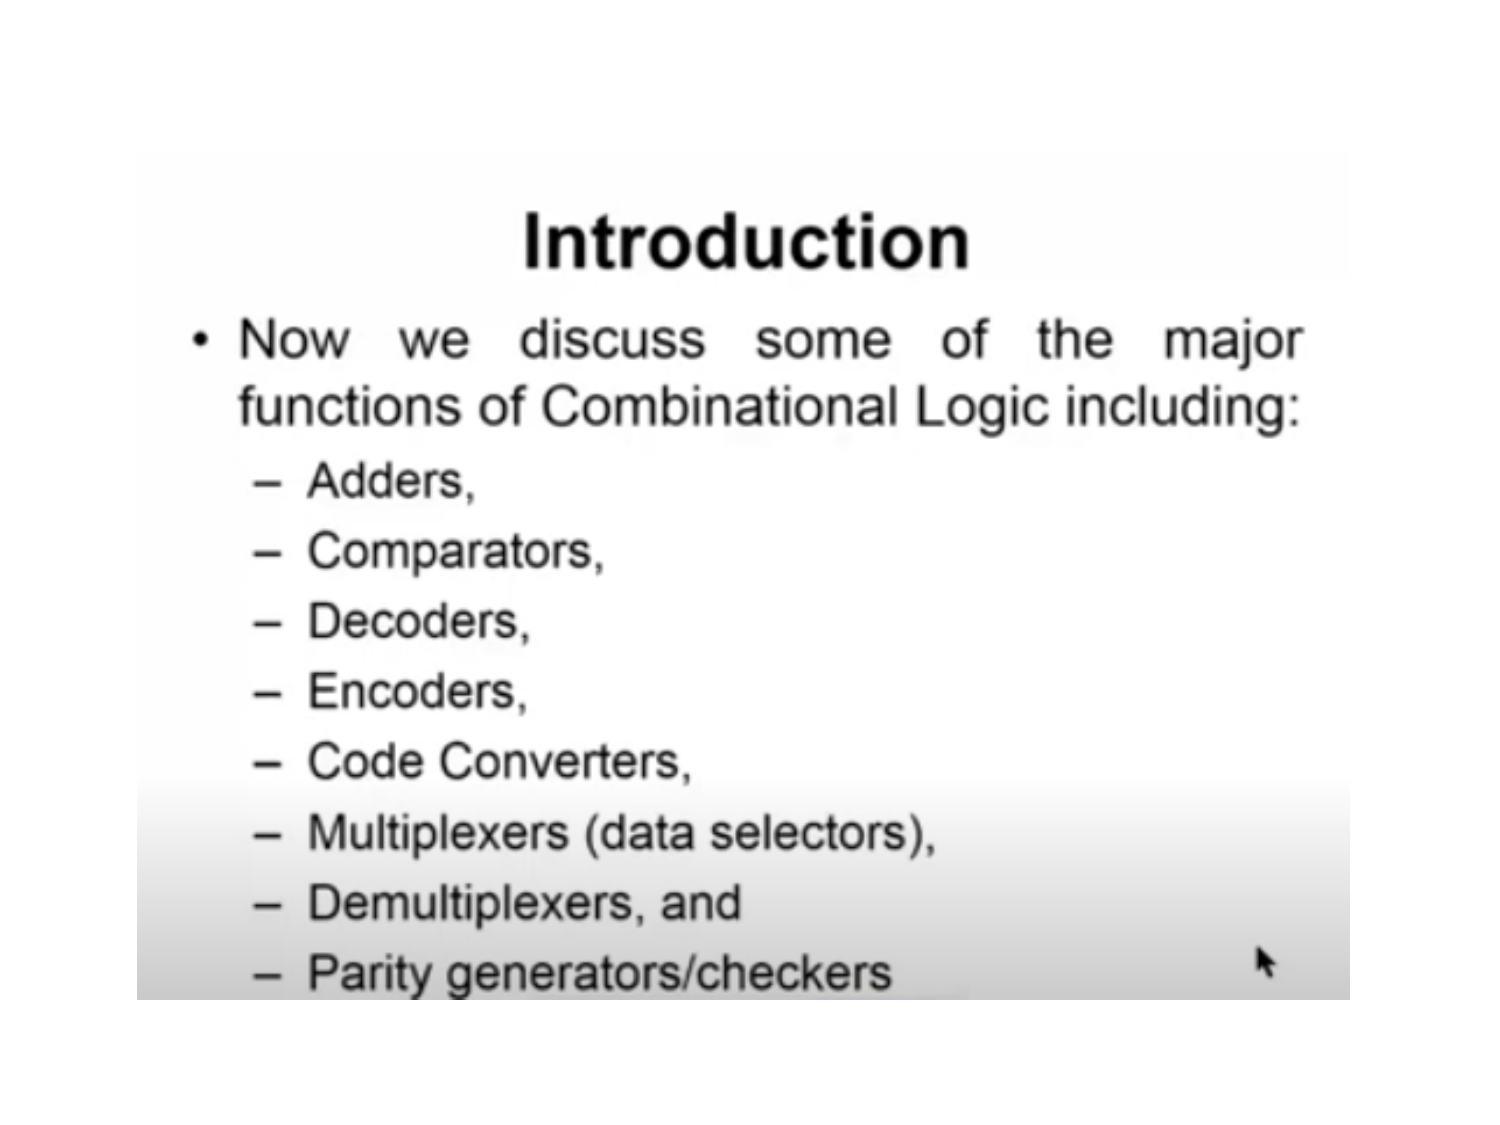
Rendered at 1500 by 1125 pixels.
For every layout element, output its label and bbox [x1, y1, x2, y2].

list [137, 149, 1351, 1001]
